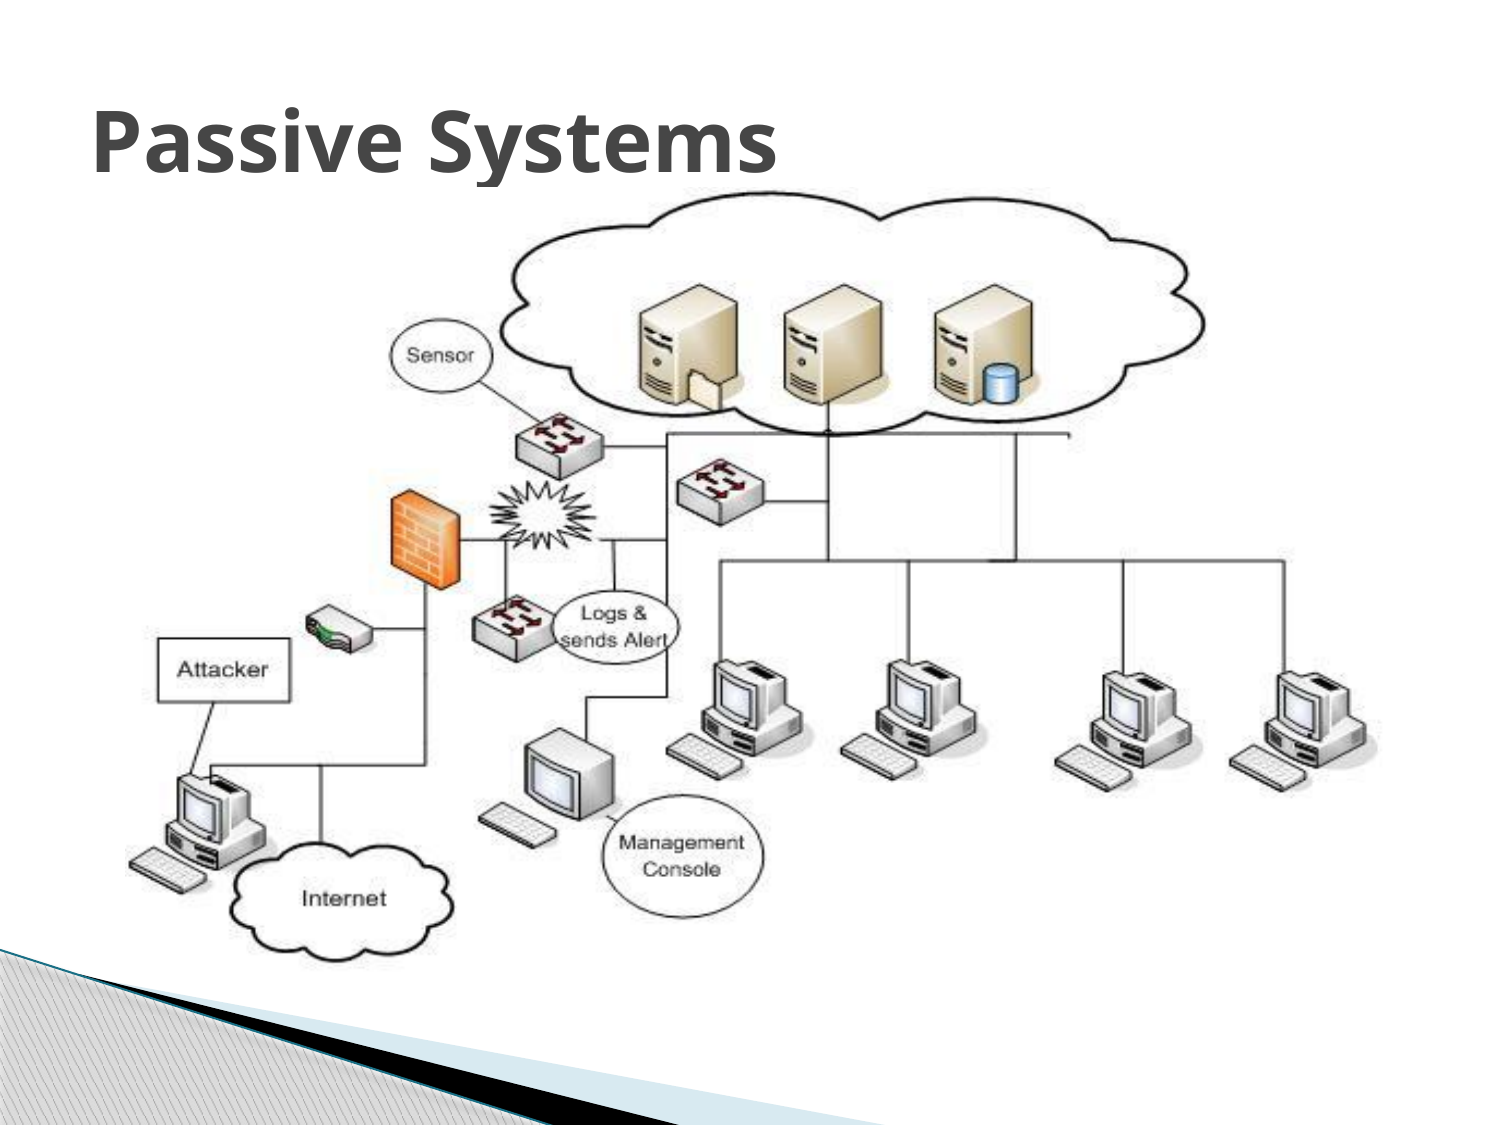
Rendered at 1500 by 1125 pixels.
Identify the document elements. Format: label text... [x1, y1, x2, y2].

title Passive Systems [75, 45, 1425, 233]
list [124, 187, 1401, 976]
